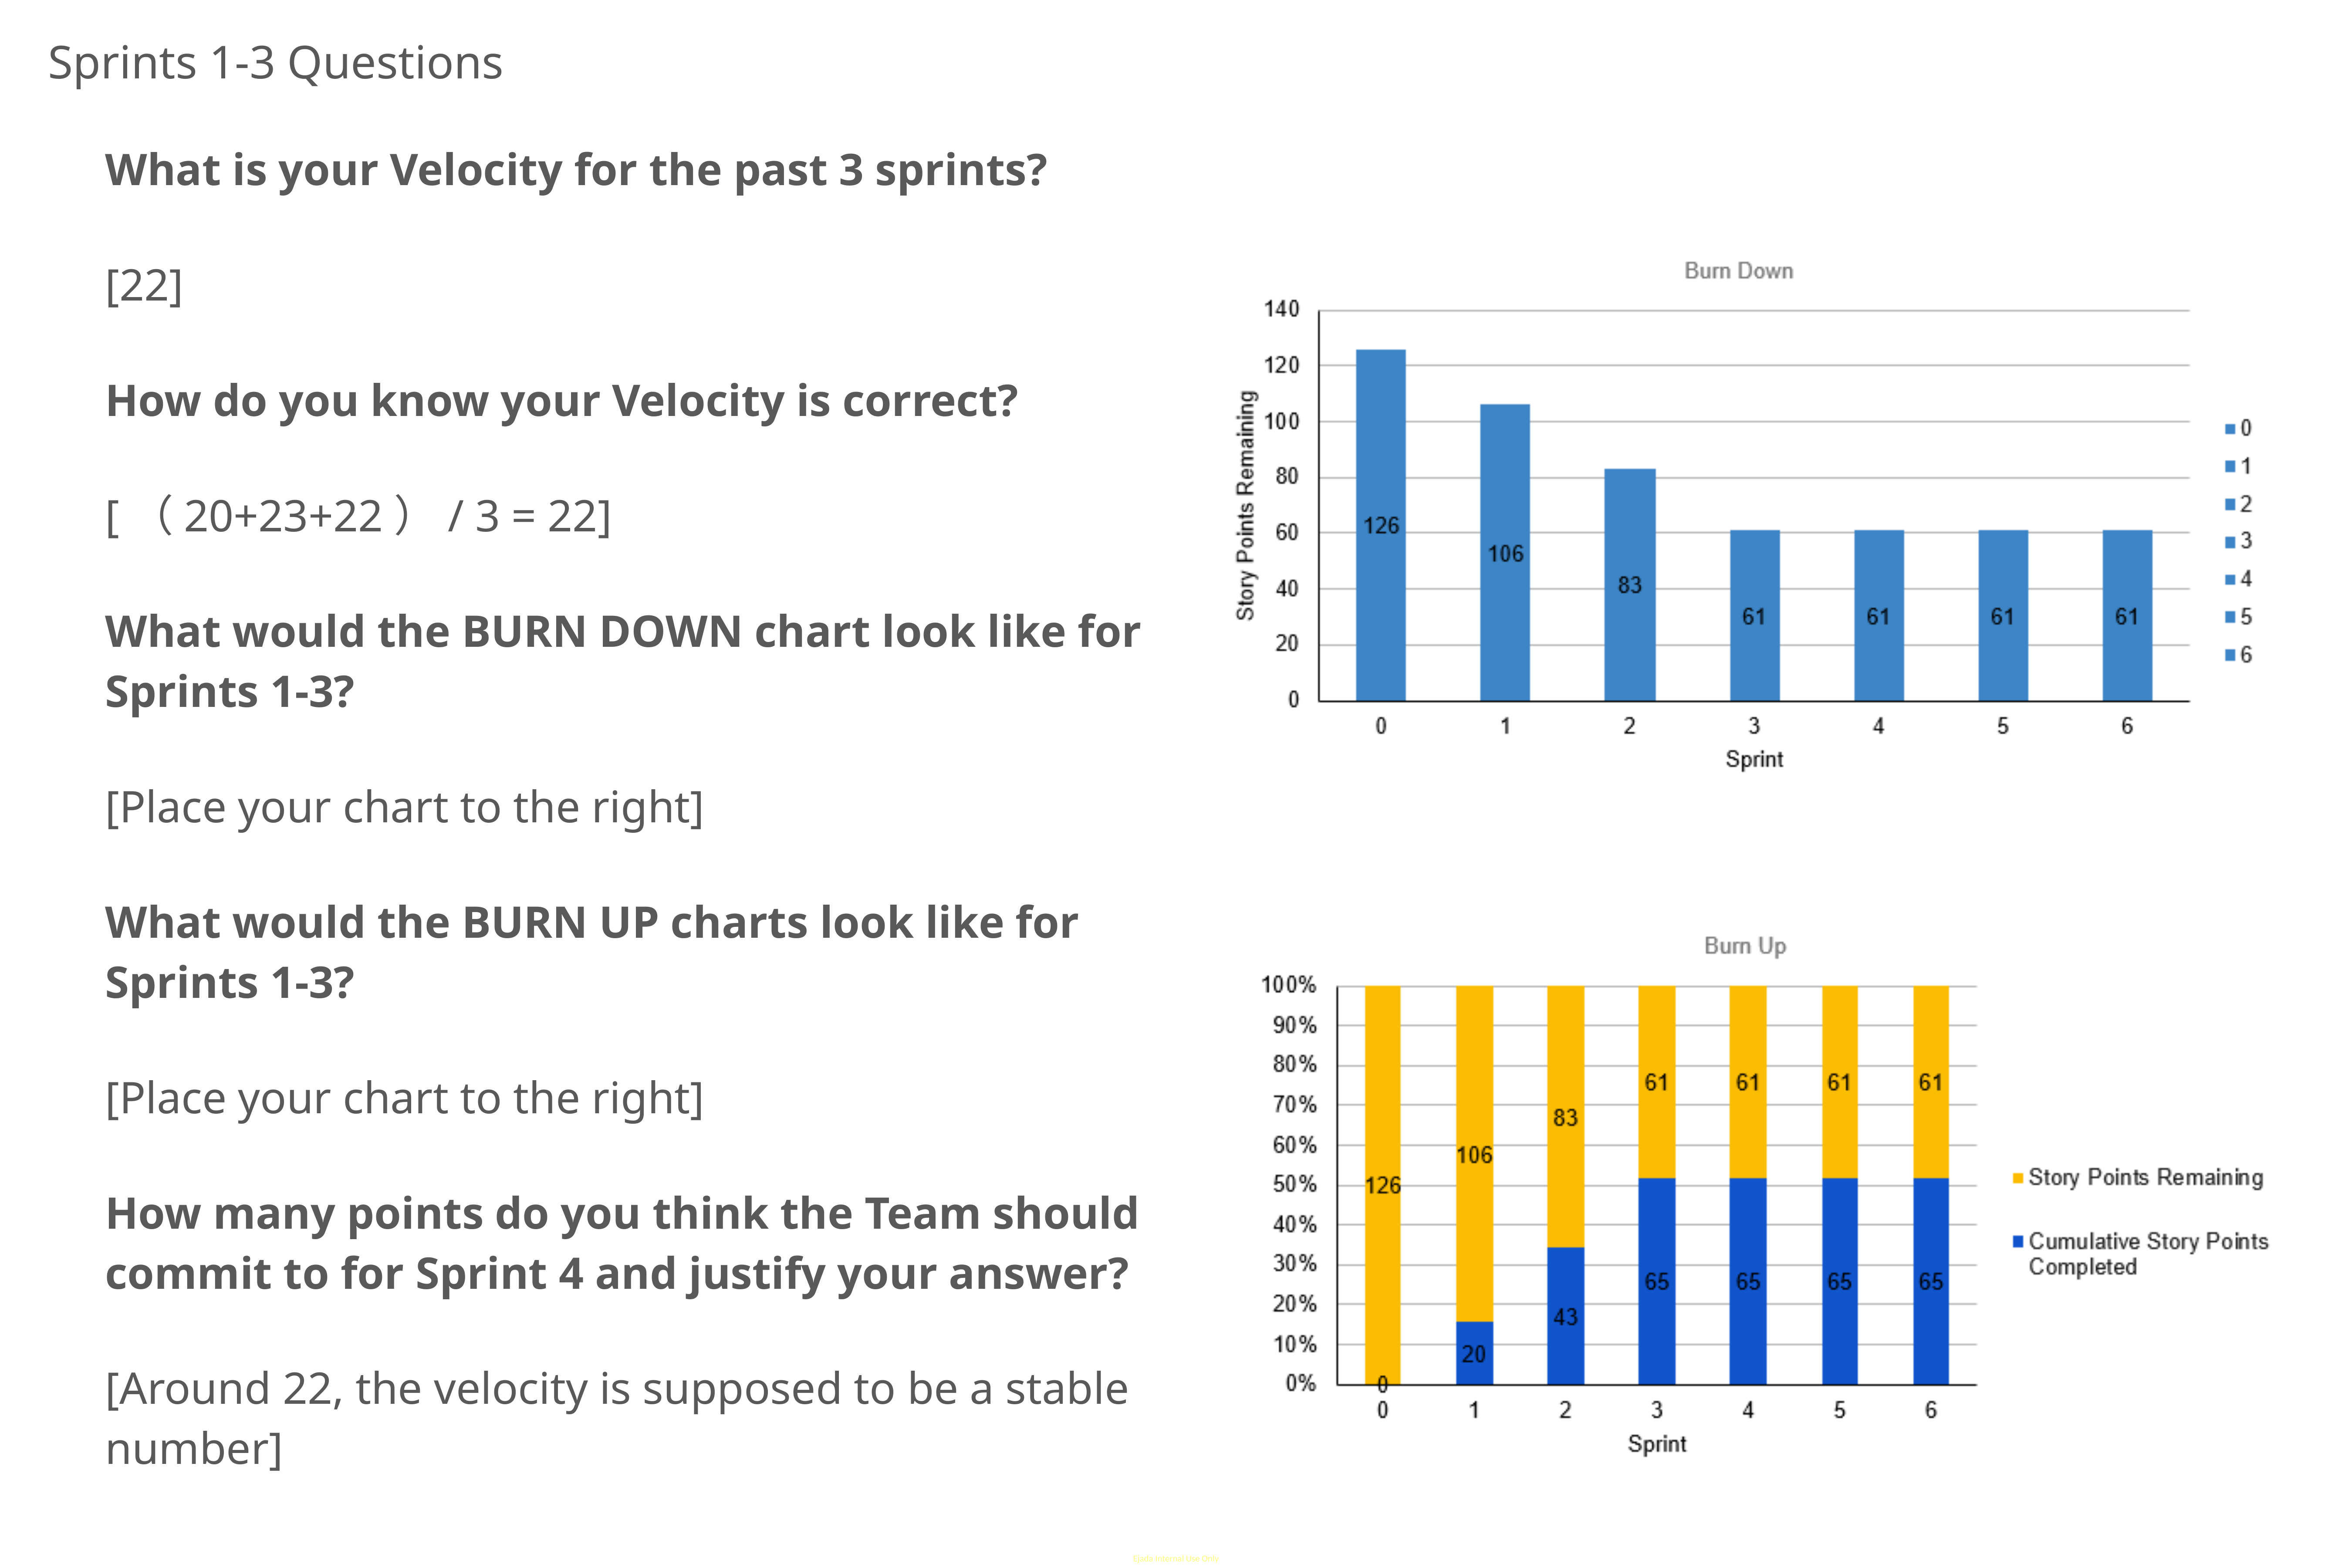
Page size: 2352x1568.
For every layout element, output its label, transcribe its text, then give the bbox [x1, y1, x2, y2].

subtitle Sprints 1-3 Questions [23, 0, 2215, 154]
picture [1224, 251, 2264, 784]
subtitle What is your Velocity for the past 3 sprints? [22] How do you know your Velocity is correct? [（20+23+22）/ 3 = 22] What would the BURN DOWN chart look like for Sprints 1-3? [Place your chart to the right] What would the BURN UP charts look like for Sprints 1-3? [Place your chart to the right] How many points do you think the Team should commit to for Sprint 4 and justify your answer? [Around 22, the velocity is supposed to be a stable number] [80, 154, 1225, 1248]
picture [1241, 926, 2272, 1459]
